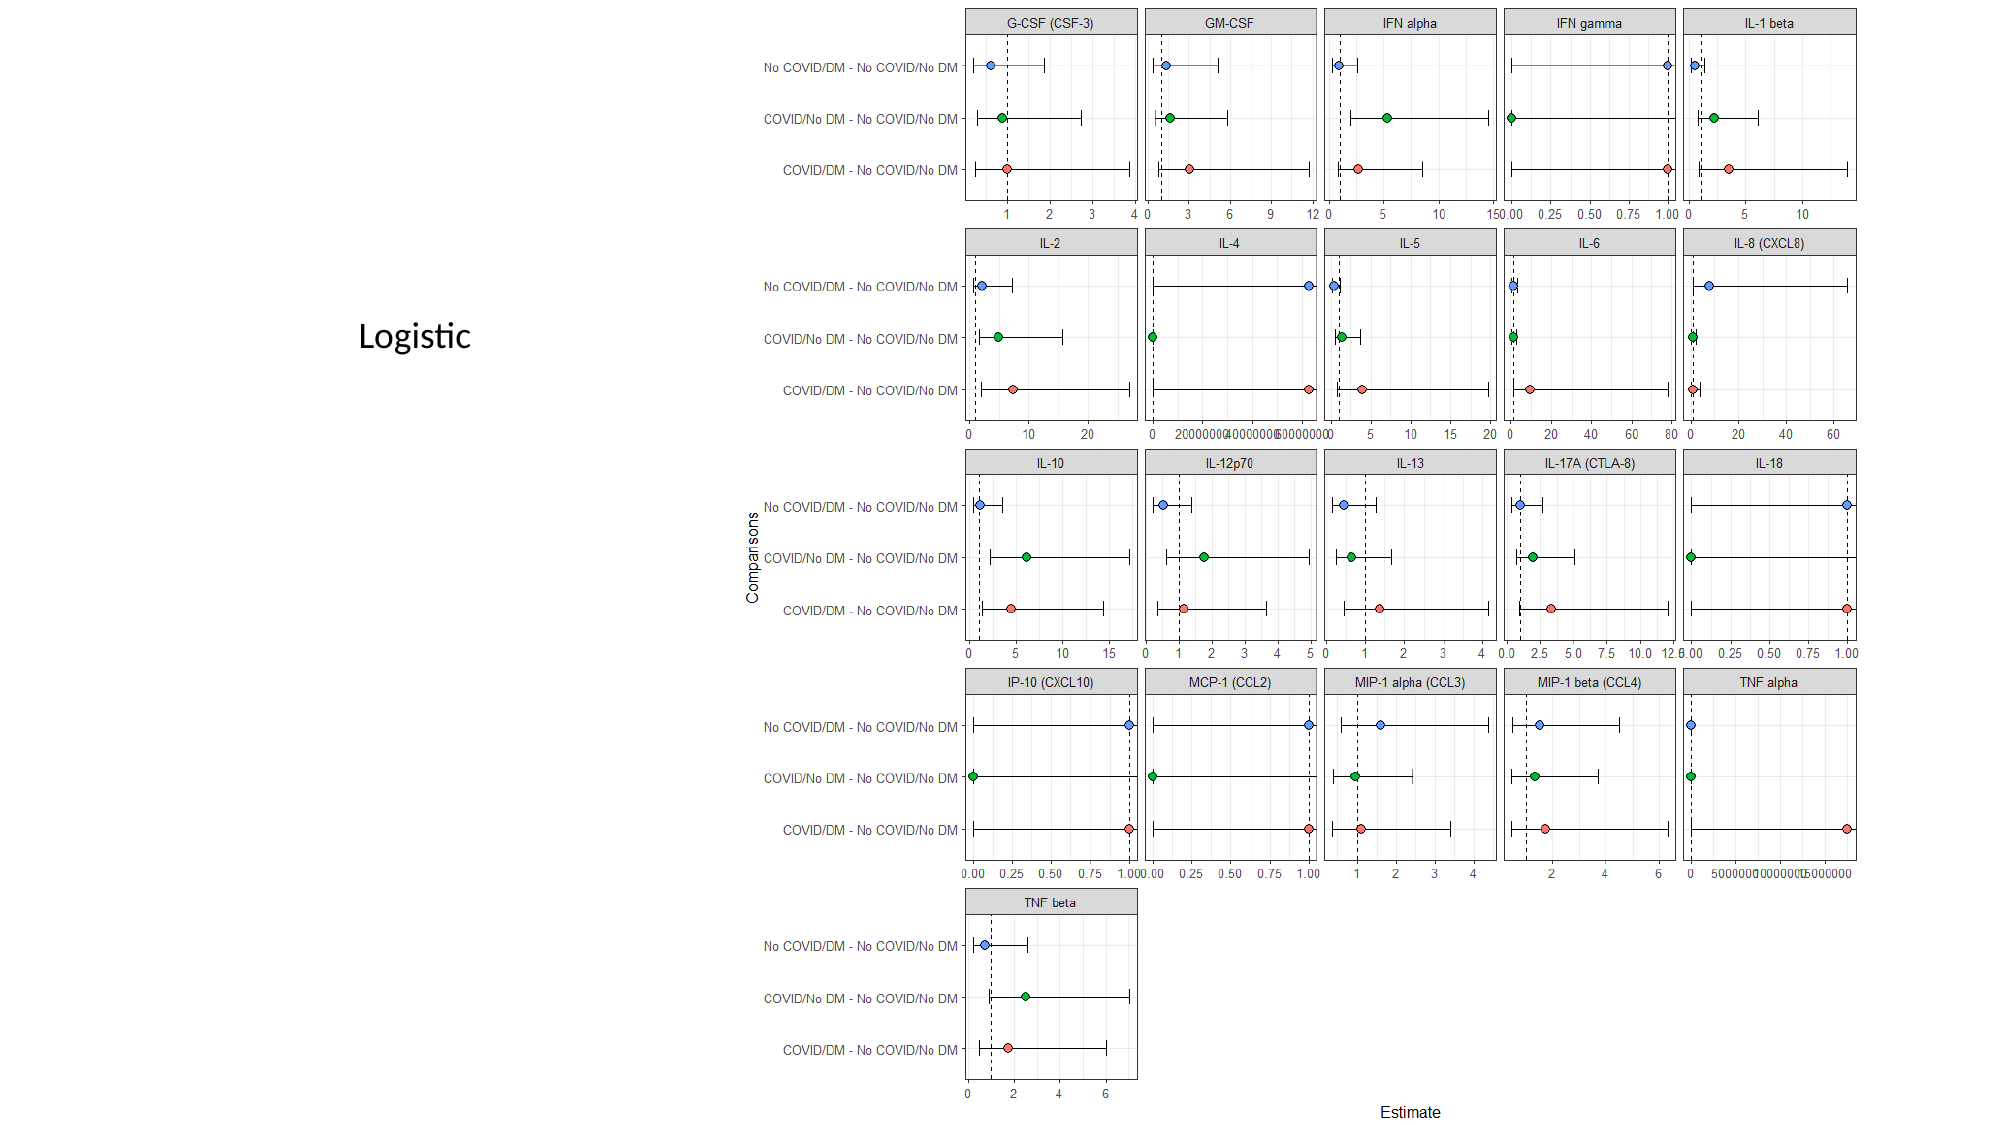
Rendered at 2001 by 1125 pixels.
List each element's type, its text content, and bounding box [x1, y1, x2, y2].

picture [737, 1, 1863, 1125]
text_box Logistic [343, 303, 487, 363]
